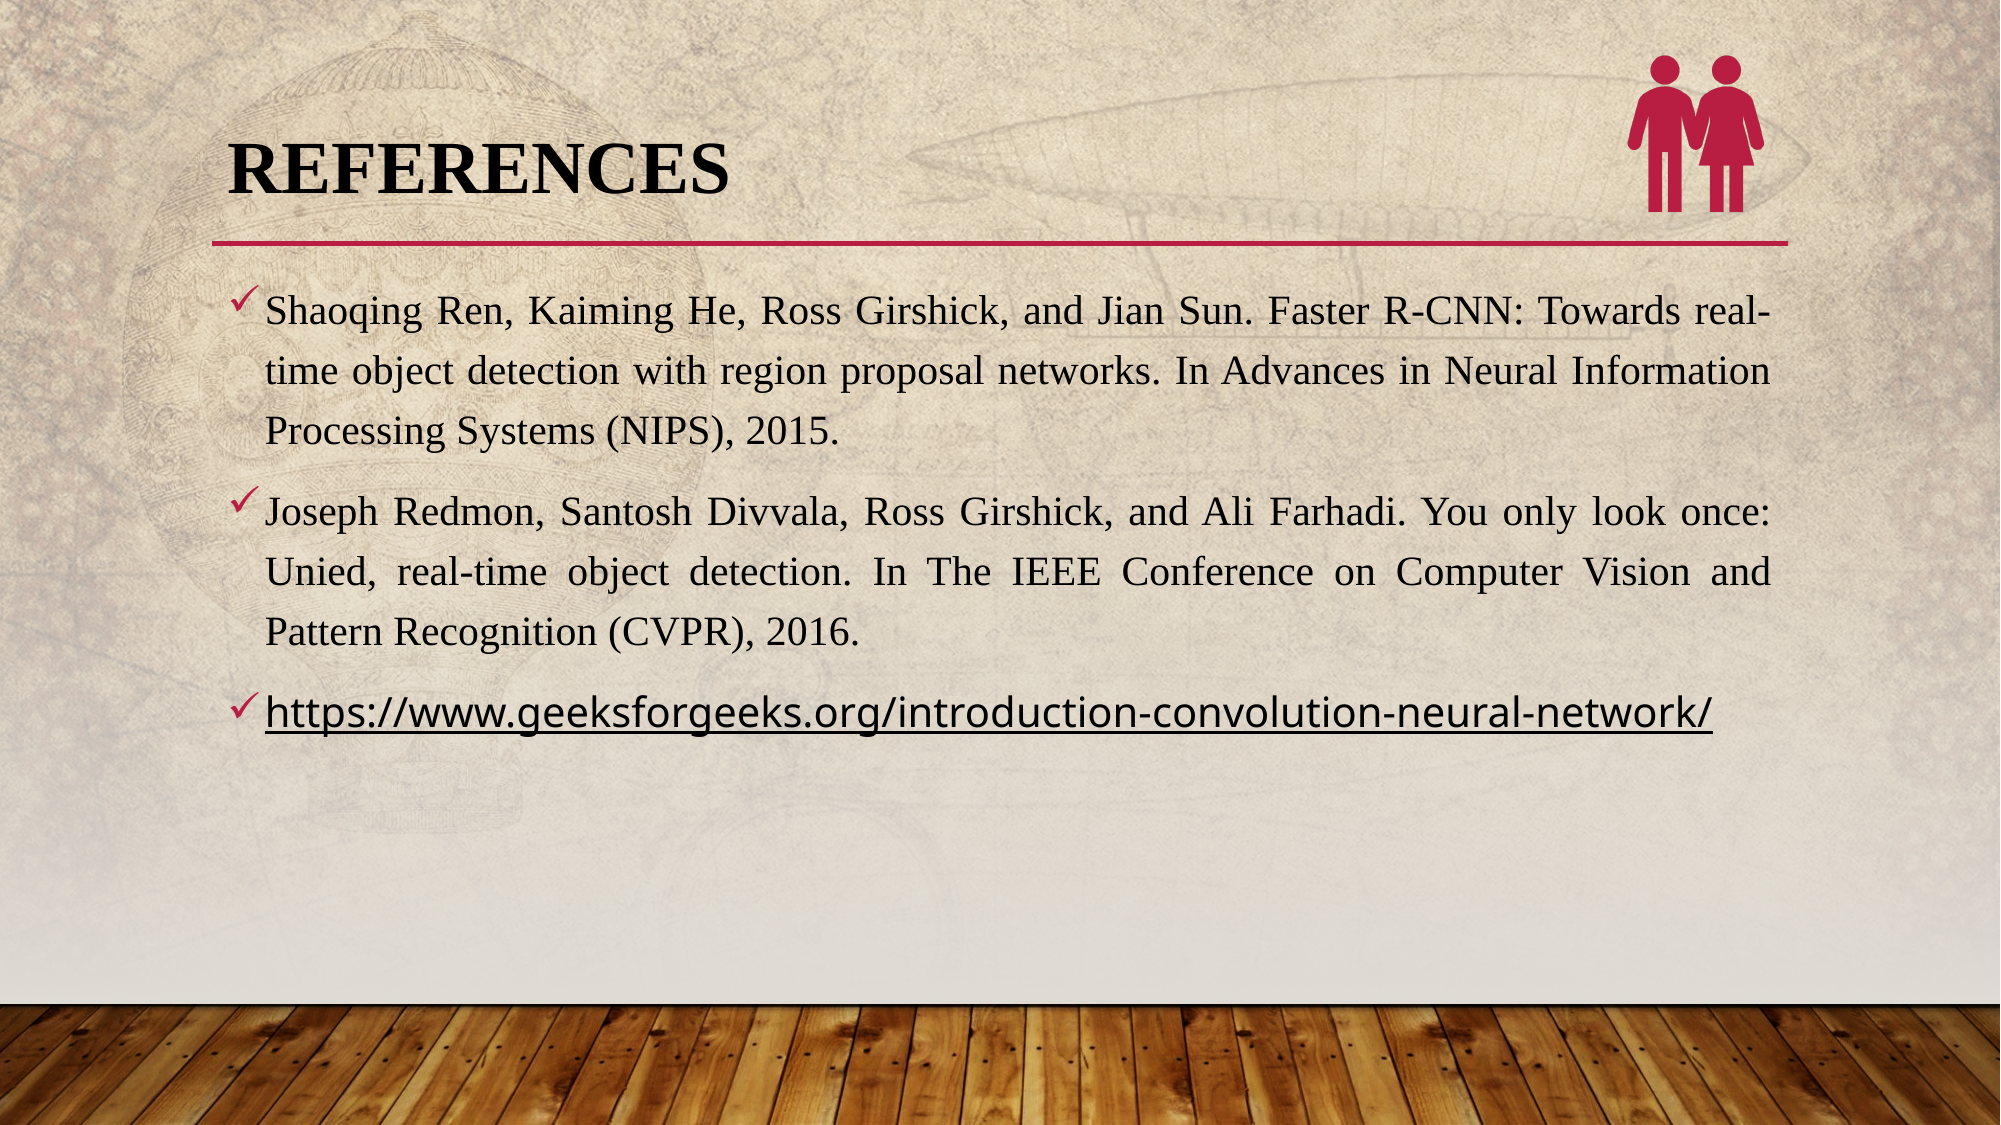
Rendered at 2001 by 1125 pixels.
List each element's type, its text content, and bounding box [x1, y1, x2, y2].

title References [212, 121, 1788, 294]
picture [1603, 41, 1788, 226]
picture [0, 1004, 2000, 1125]
list Shaoqing Ren, Kaiming He, Ross Girshick, and Jian Sun. Faster R-CNN: Towards real- time object detection with region proposal networks. In Advances in Neural Information Processing Systems (NIPS), 2015. Joseph Redmon, Santosh Divvala, Ross Girshick, and Ali Farhadi. You only look once: Unied, real-time object detection. In The IEEE Conference on Computer Vision and Pattern Recognition (CVPR), 2016. https://www.geeksforgeeks.org/introduction-convolution-neural-network/ [212, 294, 1788, 976]
